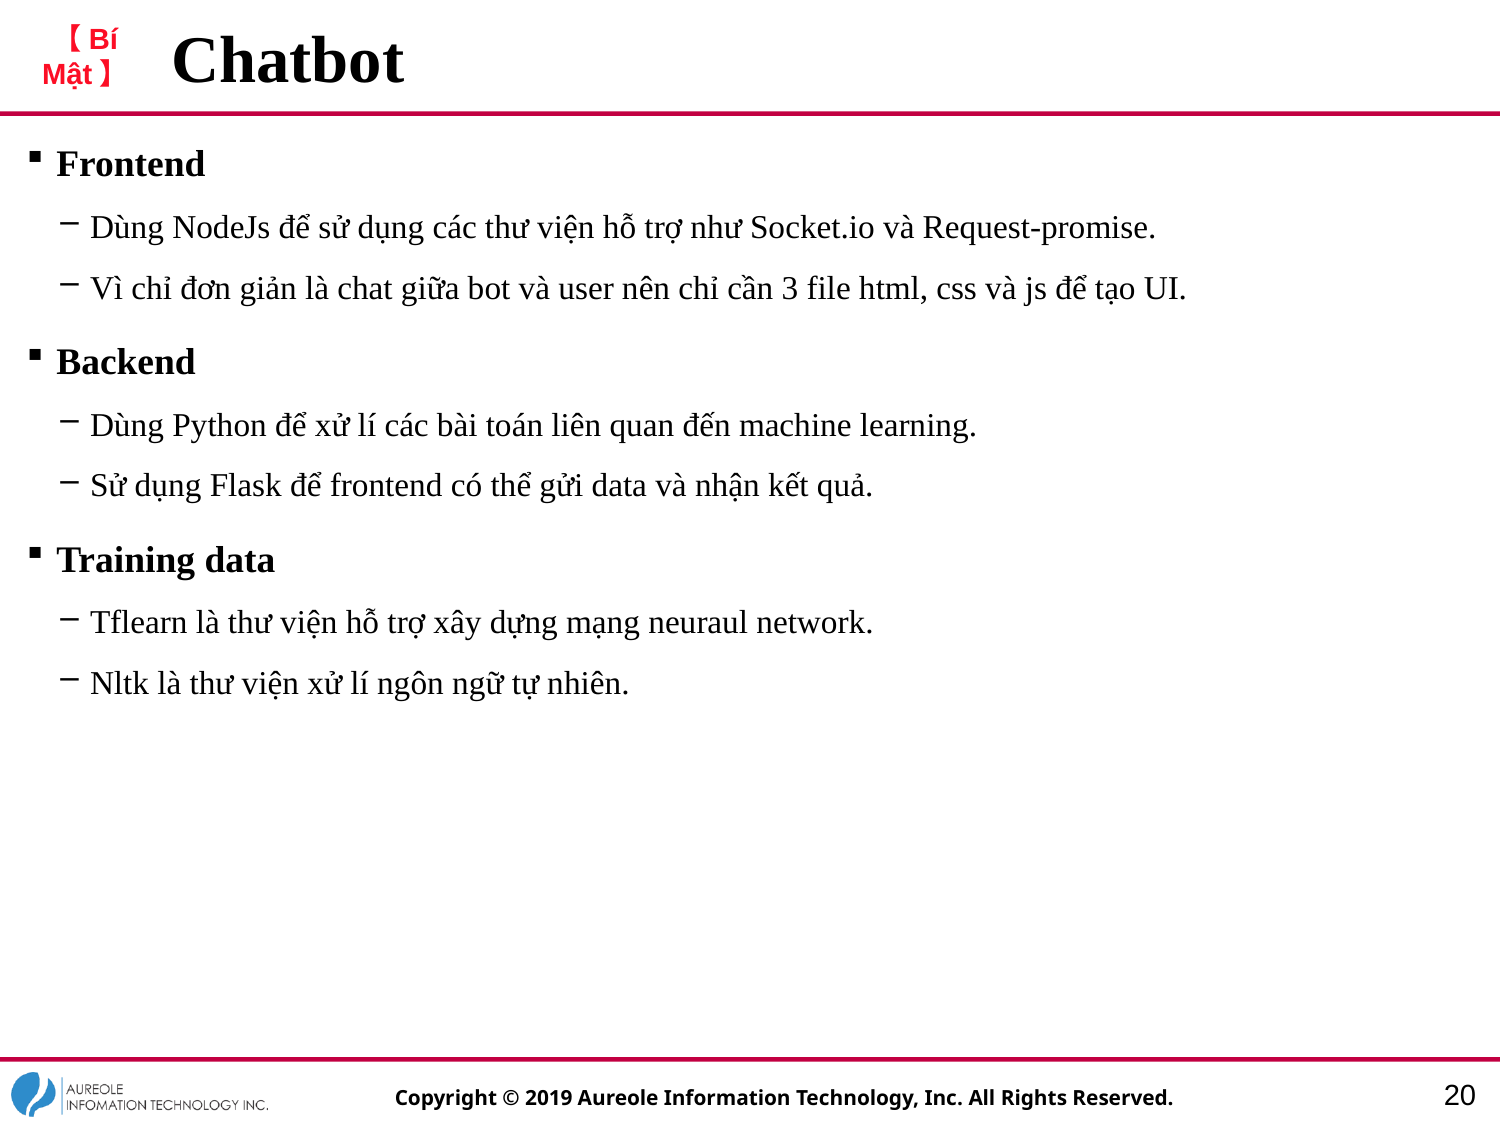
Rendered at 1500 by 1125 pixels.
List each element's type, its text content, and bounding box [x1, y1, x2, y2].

list Frontend Dùng NodeJs để sử dụng các thư viện hỗ trợ như Socket.io và Request-promise. Vì chỉ đơn giản là chat giữa bot và user nên chỉ cần 3 file html, css và js để tạo UI. Backend Dùng Python để xử lí các bài toán liên quan đến machine learning. Sử dụng Flask để frontend có thể gửi data và nhận kết quả. Training data Tflearn là thư viện hỗ trợ xây dựng mạng neuraul network. Nltk là thư viện xử lí ngôn ngữ tự nhiên. [11, 137, 1489, 1025]
picture [11, 1072, 268, 1117]
slide_number 19 [1399, 1068, 1492, 1117]
title Chatbot [155, 9, 1486, 103]
